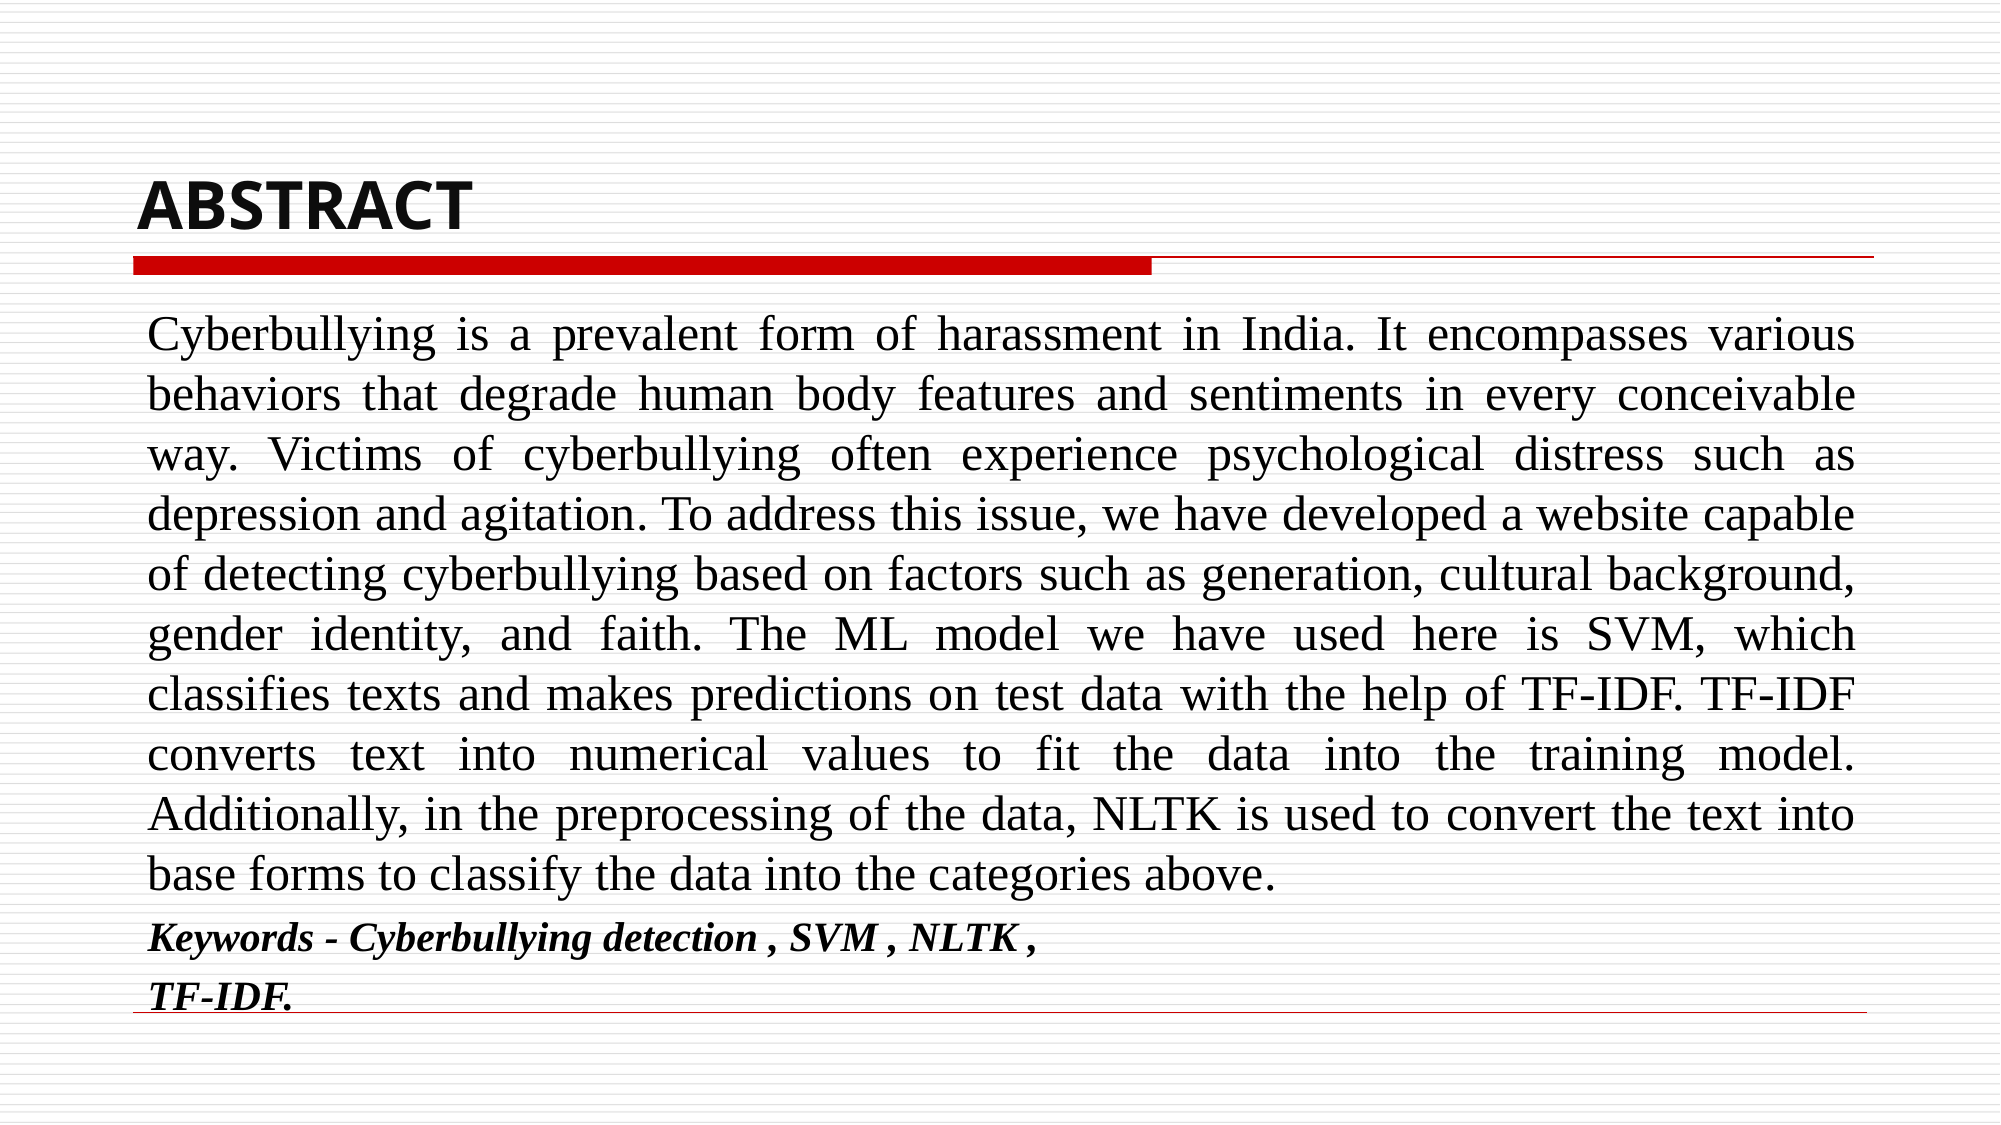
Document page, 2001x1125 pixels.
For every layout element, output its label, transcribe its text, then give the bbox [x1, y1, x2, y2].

picture [0, 0, 2000, 1125]
title ABSTRACT [137, 162, 1863, 244]
list Cyberbullying is a prevalent form of harassment in India. It encompasses various behaviors that degrade human body features and sentiments in every conceivable way. Victims of cyberbullying often experience psychological distress such as depression and agitation. To address this issue, we have developed a website capable of detecting cyberbullying based on factors such as generation, cultural background, gender identity, and faith. The ML model we have used here is SVM, which classifies texts and makes predictions on test data with the help of TF-IDF. TF-IDF converts text into numerical values to fit the data into the training model. Additionally, in the preprocessing of the data, NLTK is used to convert the text into base forms to classify the data into the categories above. Keywords - Cyberbullying detection , SVM , NLTK , TF-IDF. ﻿ [136, 299, 1862, 1125]
